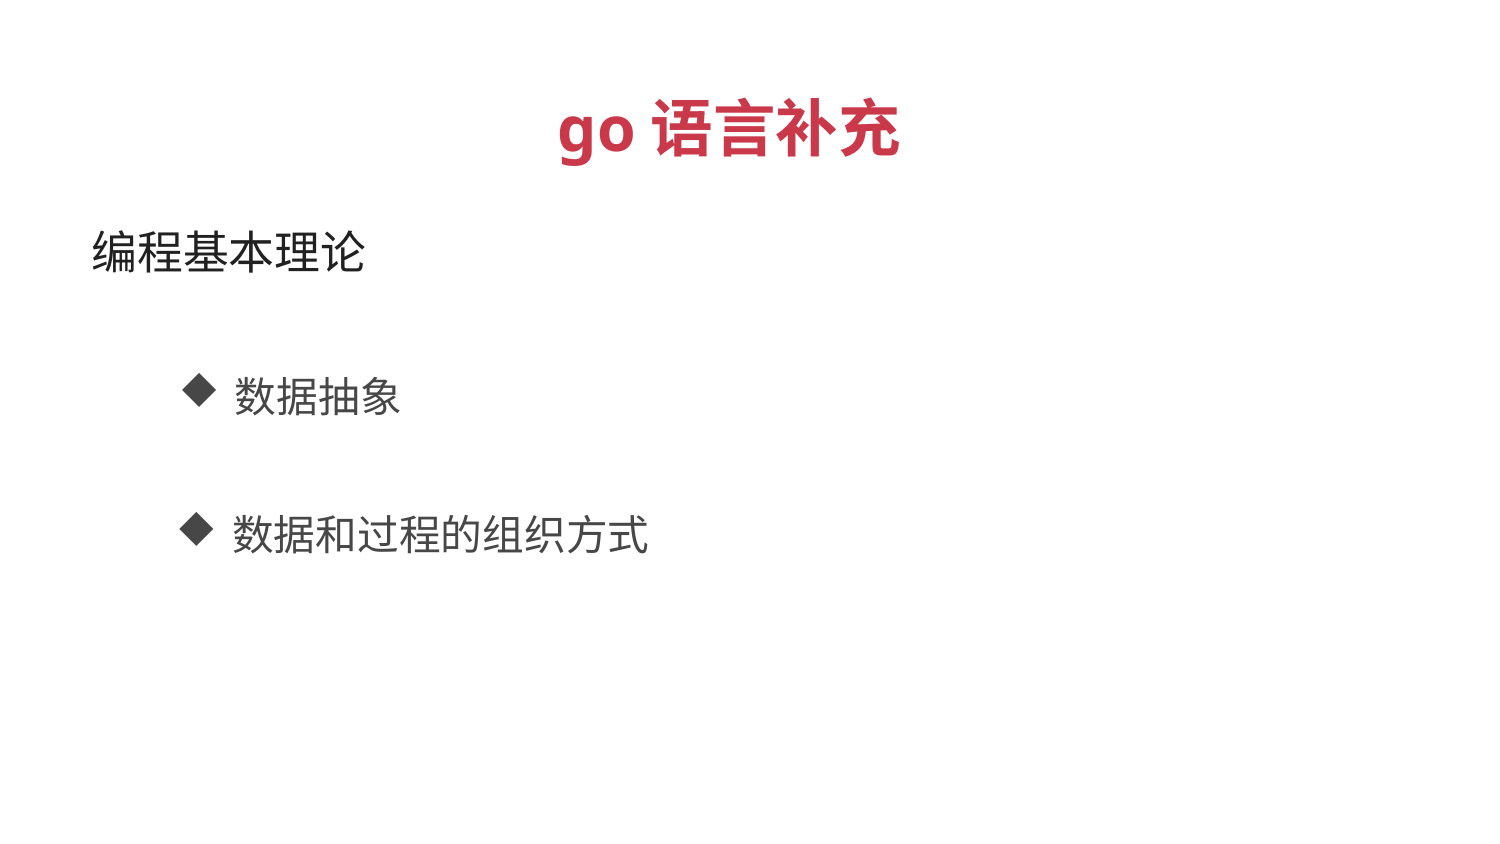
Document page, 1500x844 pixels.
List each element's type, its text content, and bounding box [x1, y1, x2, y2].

text_box go语言补充 [542, 81, 916, 172]
text_box 数据抽象 [88, 363, 1494, 428]
list 编程基本理论 [76, 208, 1427, 293]
text_box 数据和过程的组织方式 [85, 501, 1491, 567]
